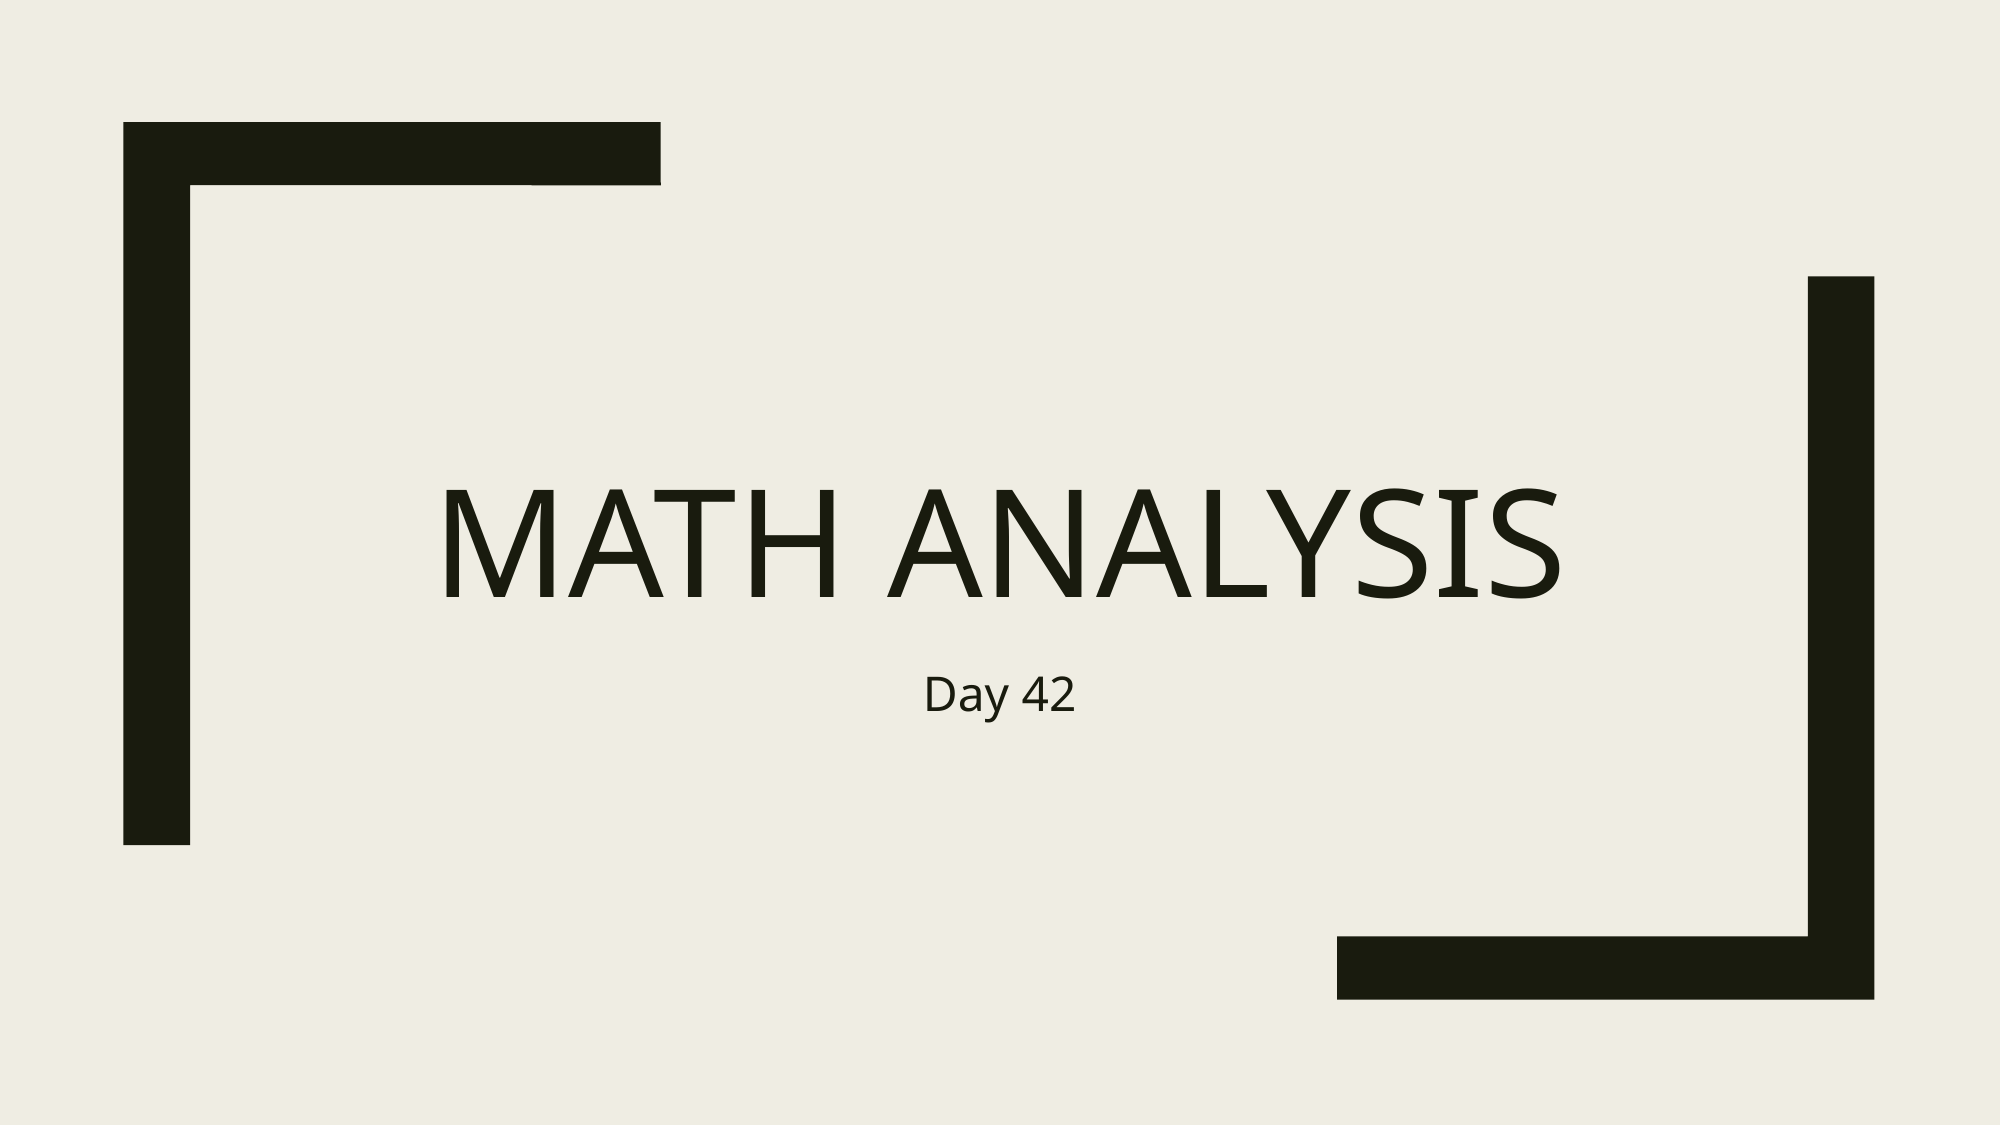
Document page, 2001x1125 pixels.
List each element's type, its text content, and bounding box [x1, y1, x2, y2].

subtitle Day 42 [439, 649, 1561, 828]
title Math analysis [314, 293, 1686, 638]
